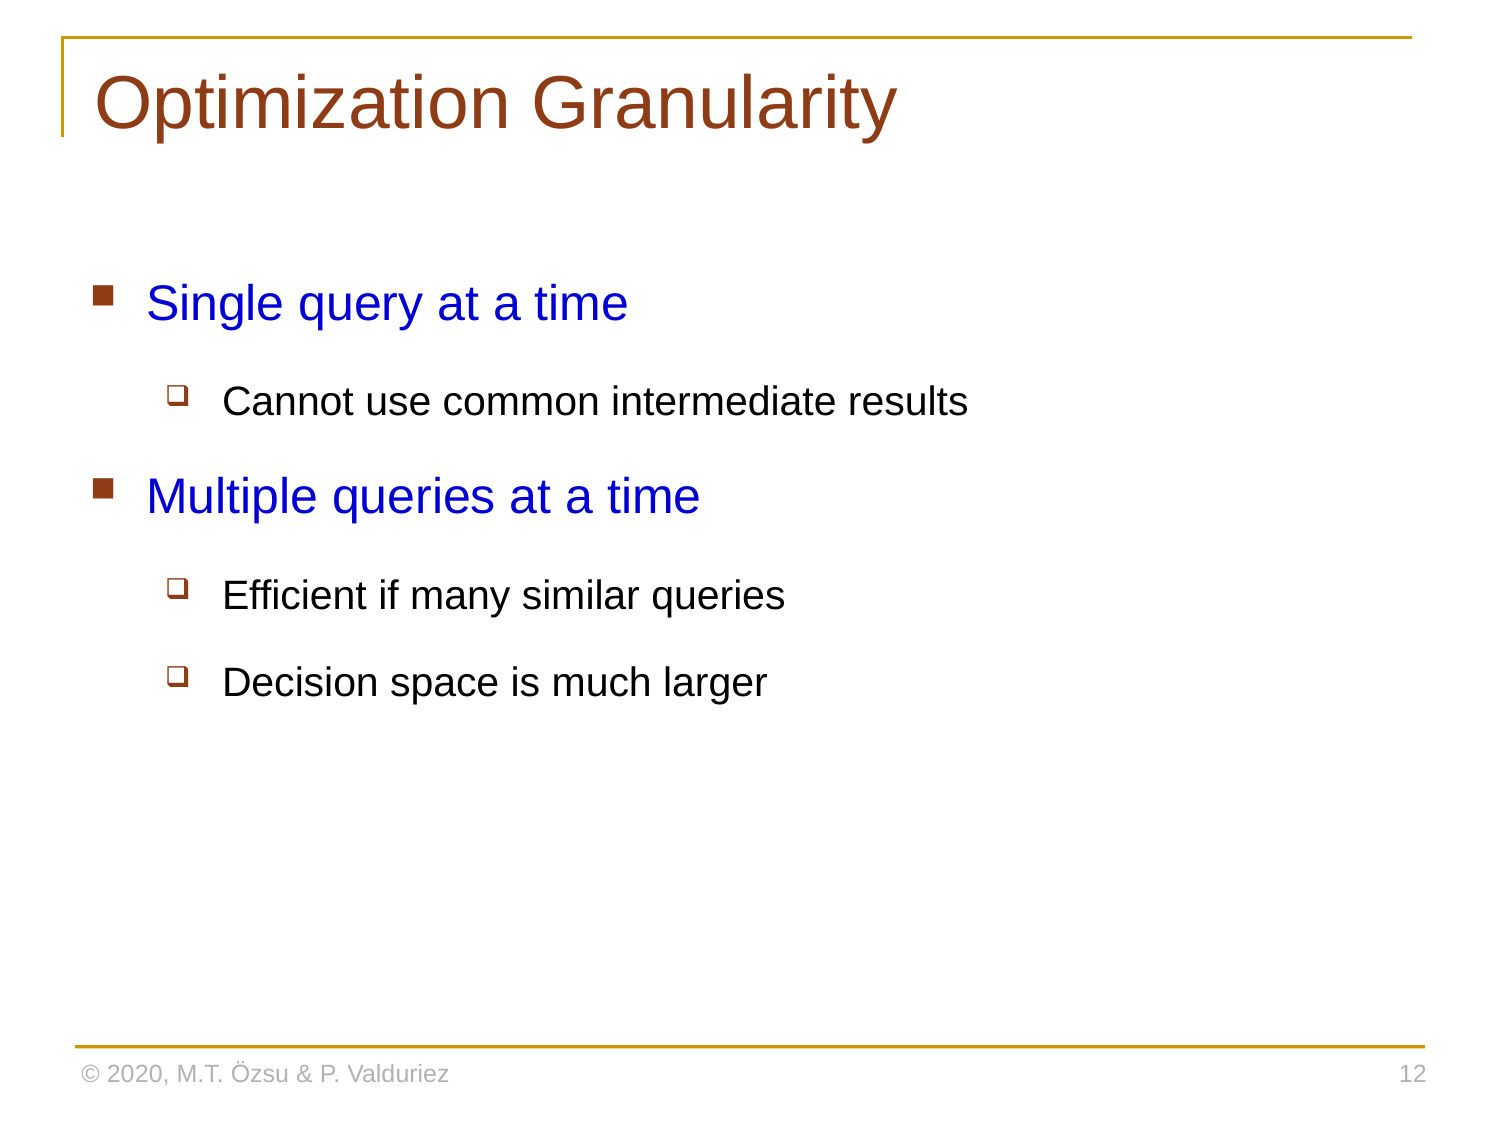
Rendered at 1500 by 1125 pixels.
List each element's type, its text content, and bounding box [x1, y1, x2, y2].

title Optimization Granularity [74, 45, 1426, 233]
list Single query at a time Cannot use common intermediate results Multiple queries at a time Efficient if many similar queries Decision space is much larger [74, 262, 1426, 1006]
footer © 2020, M.T. Özsu & P. Valduriez [66, 1042, 573, 1103]
slide_number 12 [1104, 1042, 1442, 1103]
